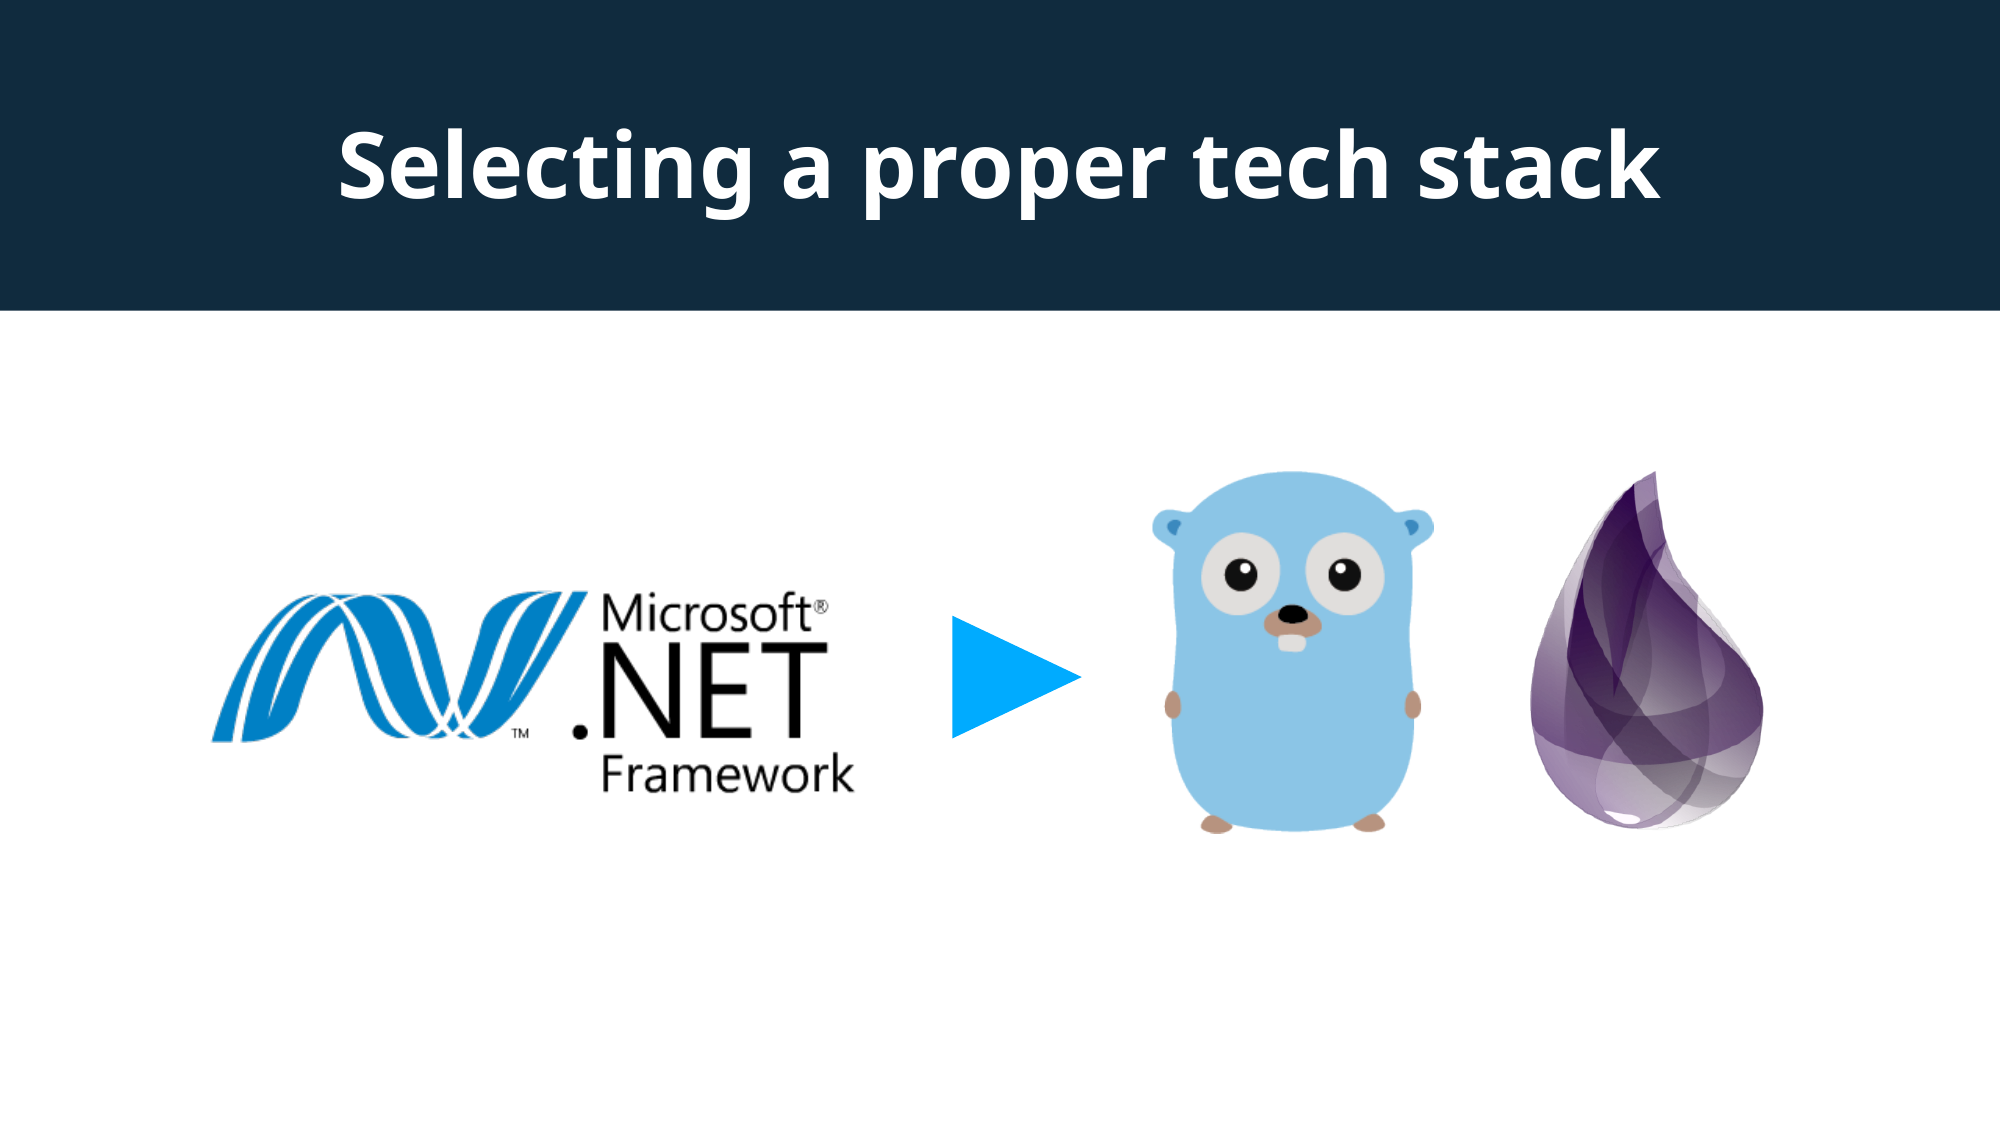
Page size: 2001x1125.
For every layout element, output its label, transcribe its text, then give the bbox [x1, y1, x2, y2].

text_box [0, 0, 2000, 312]
picture [1151, 471, 1434, 834]
picture [169, 520, 910, 834]
text_box [951, 614, 1085, 741]
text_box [1456, 471, 1829, 834]
title Selecting a proper tech stack [137, 59, 1863, 278]
